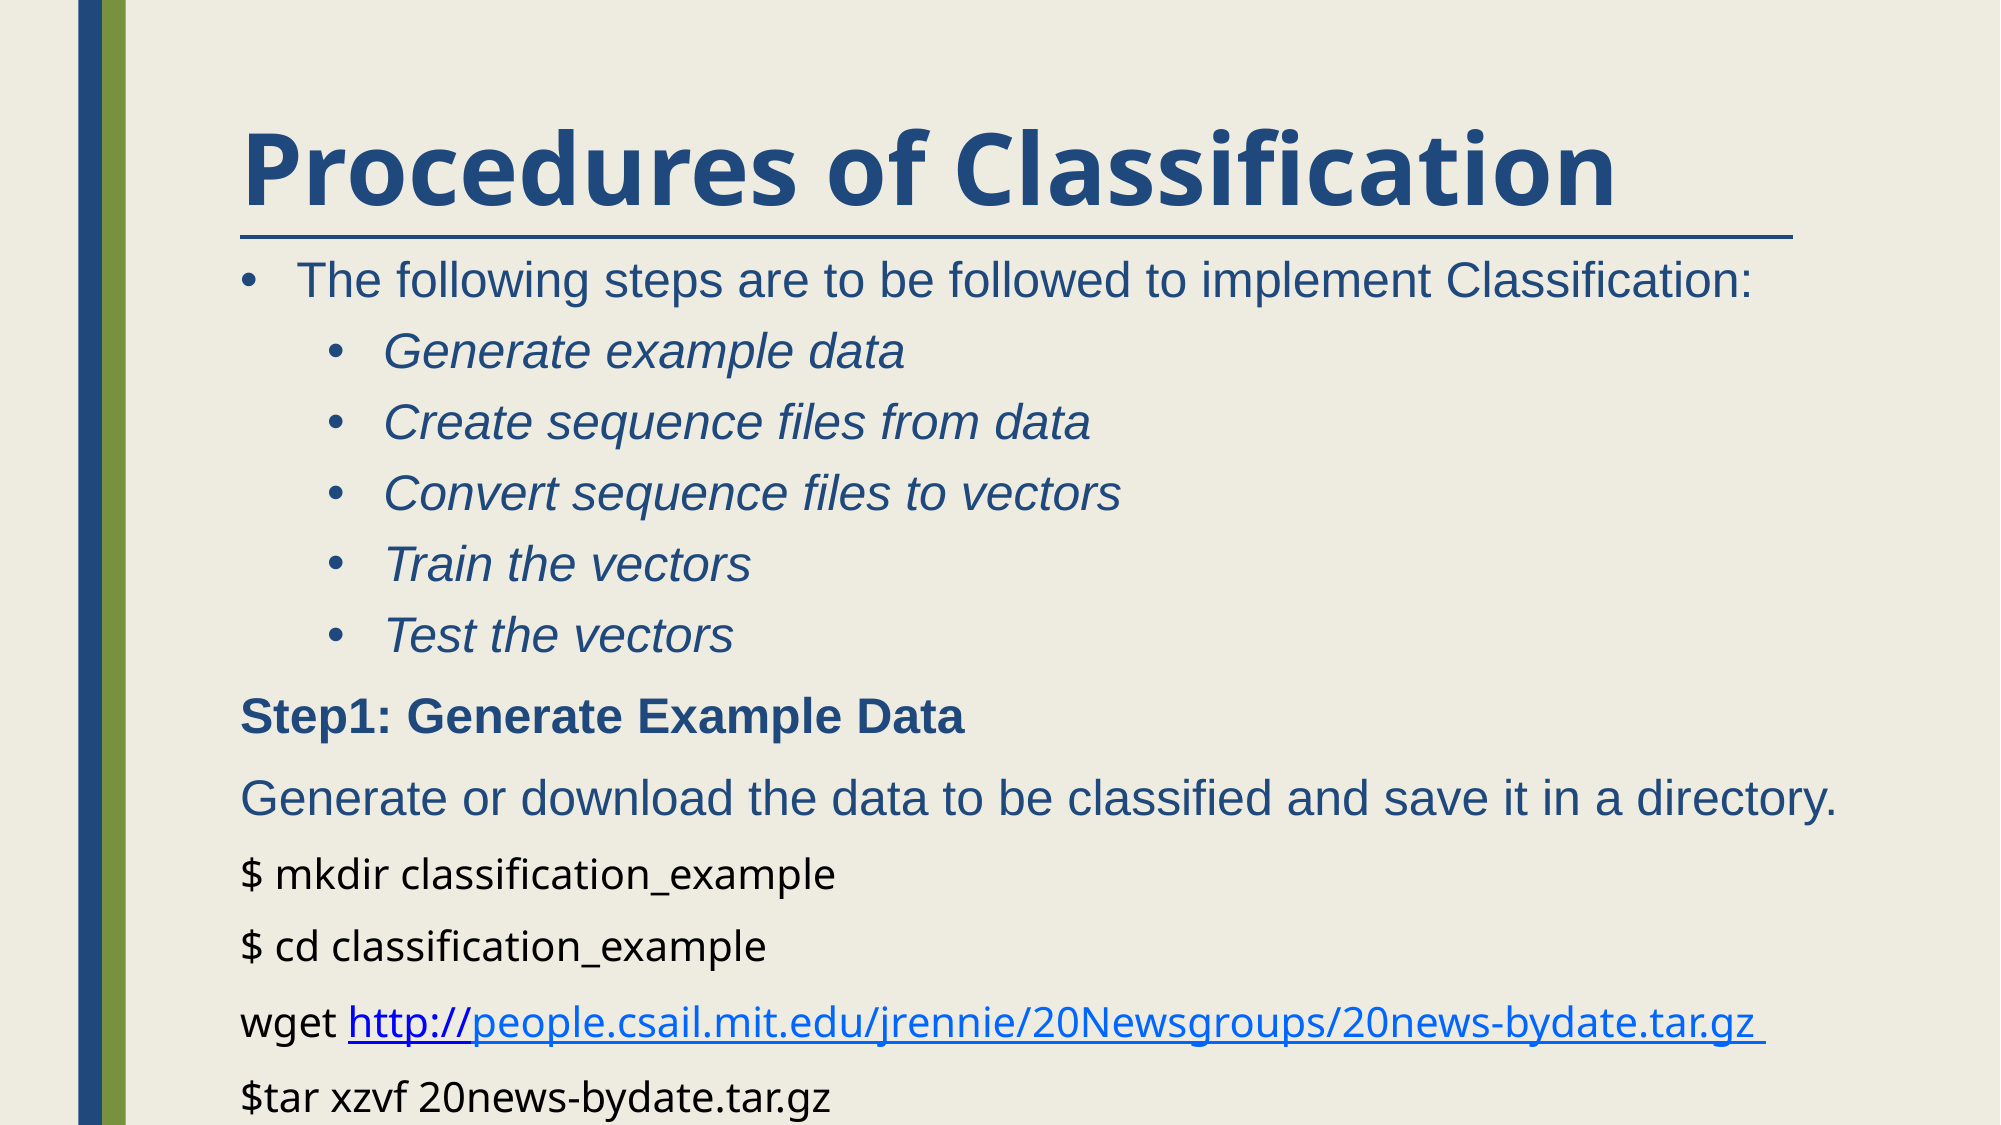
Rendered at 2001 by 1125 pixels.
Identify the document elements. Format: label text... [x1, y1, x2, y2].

title Procedures of Classification [225, 112, 1800, 231]
list The following steps are to be followed to implement Classification: Generate example data Create sequence files from data Convert sequence files to vectors Train the vectors Test the vectors Step1: Generate Example Data Generate or download the data to be classified and save it in a directory. $ mkdir classification_example $ cd classification_example wget http://people.csail.mit.edu/jrennie/20Newsgroups/20news-bydate.tar.gz $tar xzvf 20news-bydate.tar.gz [225, 245, 2000, 1125]
